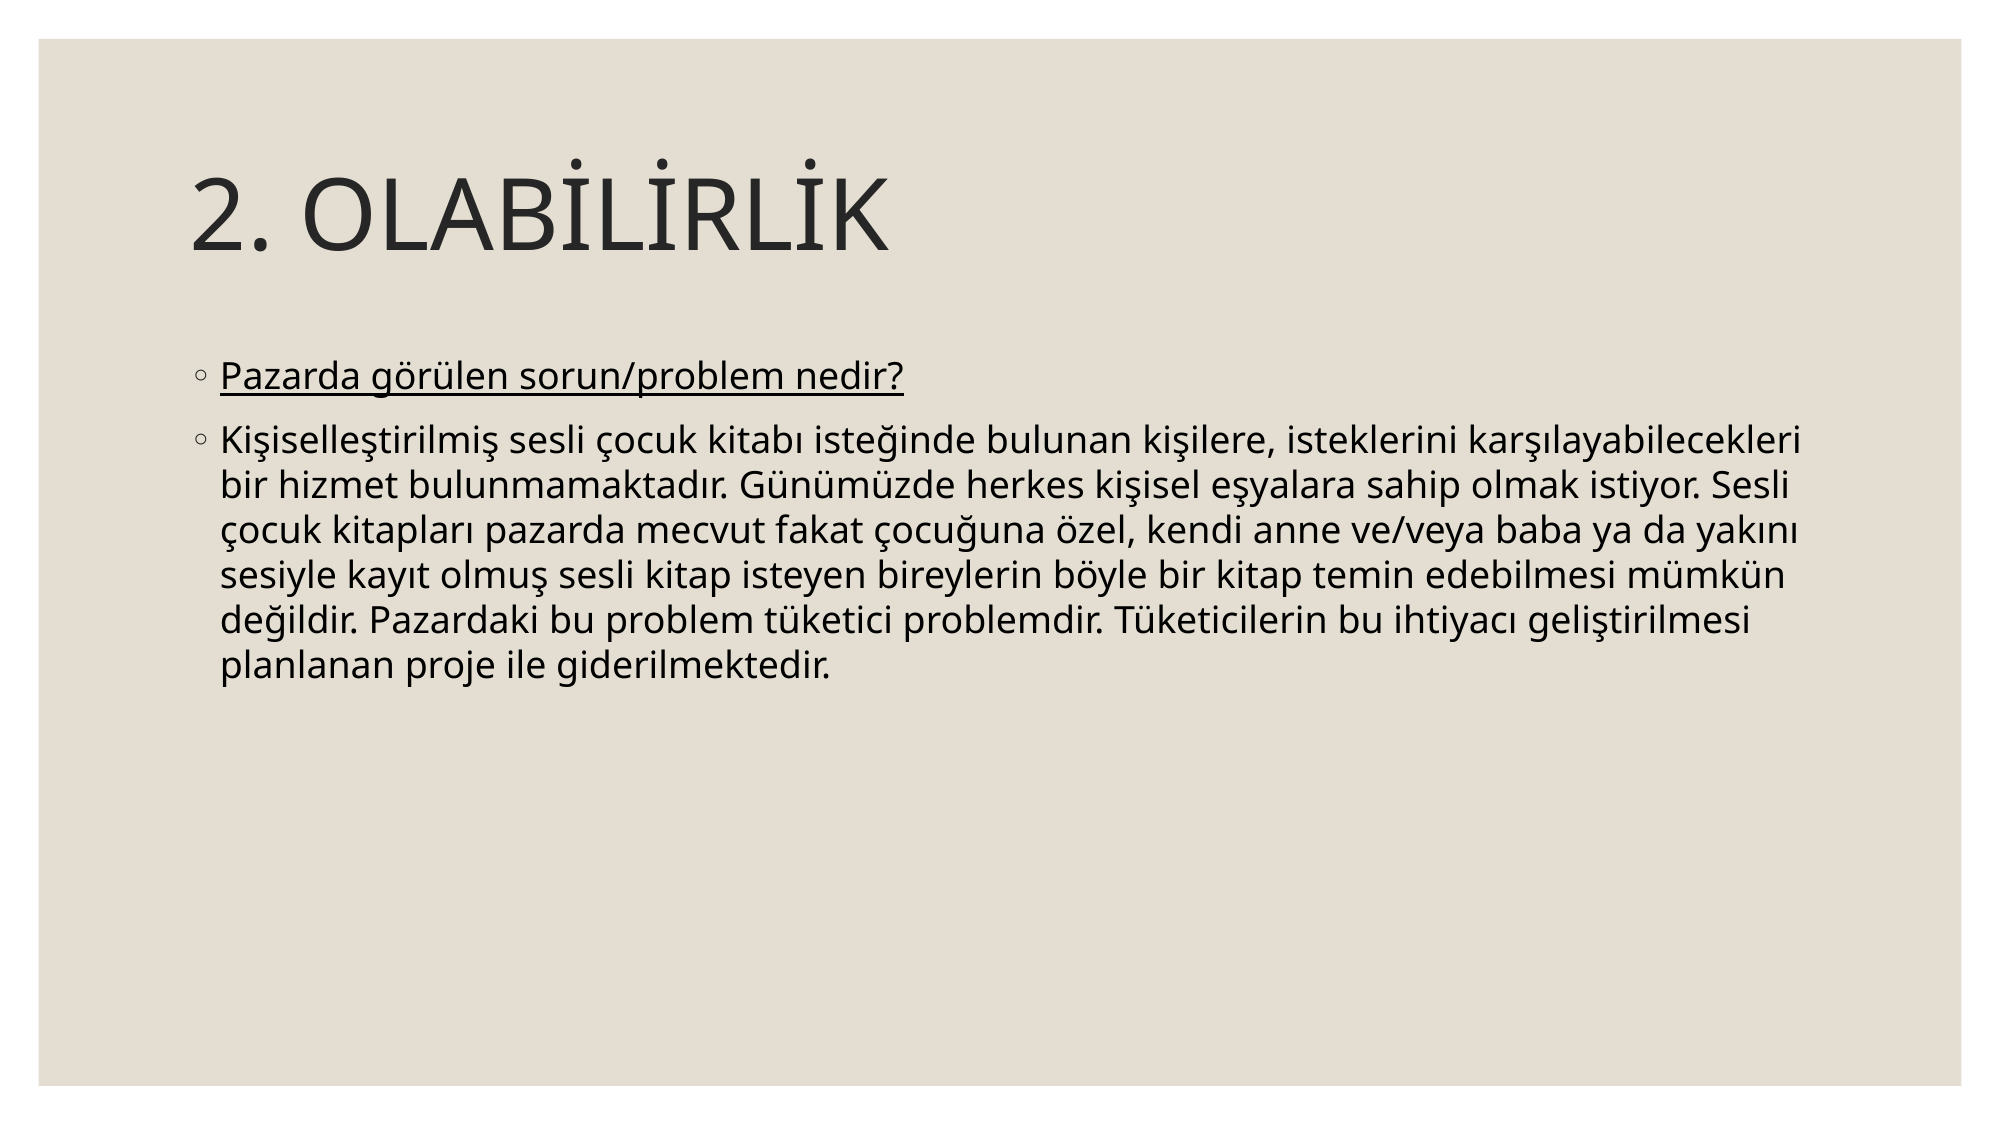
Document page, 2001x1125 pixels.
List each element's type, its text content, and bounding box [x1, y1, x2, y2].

list Pazarda görülen sorun/problem nedir? Kişiselleştirilmiş sesli çocuk kitabı isteğinde bulunan kişilere, isteklerini karşılayabilecekleri bir hizmet bulunmamaktadır. Günümüzde herkes kişisel eşyalara sahip olmak istiyor. Sesli çocuk kitapları pazarda mecvut fakat çocuğuna özel, kendi anne ve/veya baba ya da yakını sesiyle kayıt olmuş sesli kitap isteyen bireylerin böyle bir kitap temin edebilmesi mümkün değildir. Pazardaki bu problem tüketici problemdir. Tüketicilerin bu ihtiyacı geliştirilmesi planlanan proje ile giderilmektedir. [174, 345, 1825, 990]
title 2. OLABİLİRLİK [174, 105, 1825, 331]
